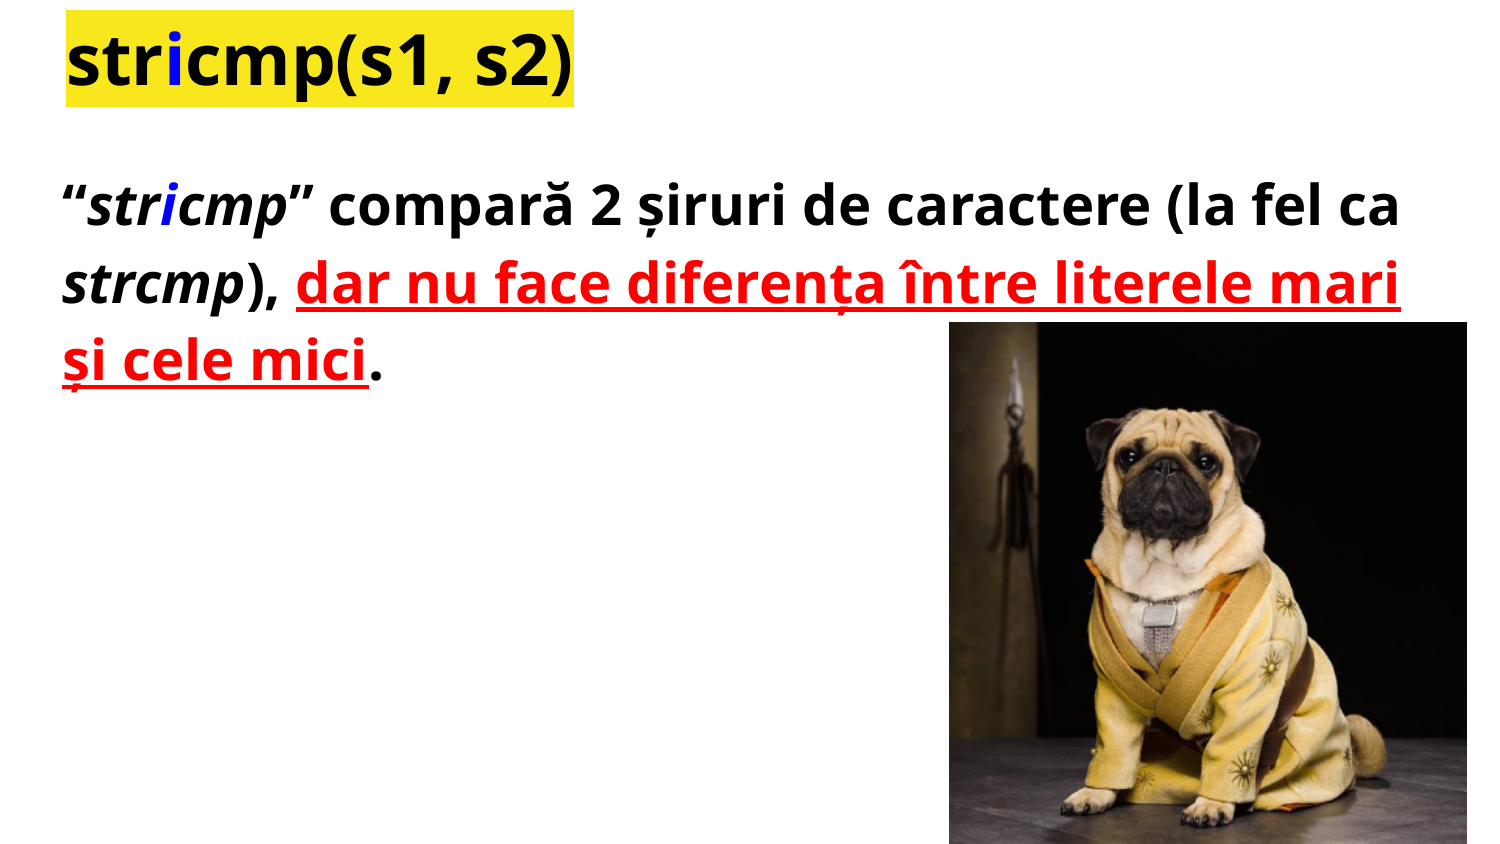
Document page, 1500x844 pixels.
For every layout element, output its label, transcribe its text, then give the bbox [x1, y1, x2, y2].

title stricmp(s1, s2) [51, 0, 1449, 94]
subtitle “stricmp” compară 2 șiruri de caractere (la fel ca strcmp), dar nu face diferența între literele mari și cele mici. [47, 144, 1453, 482]
picture [949, 321, 1468, 844]
